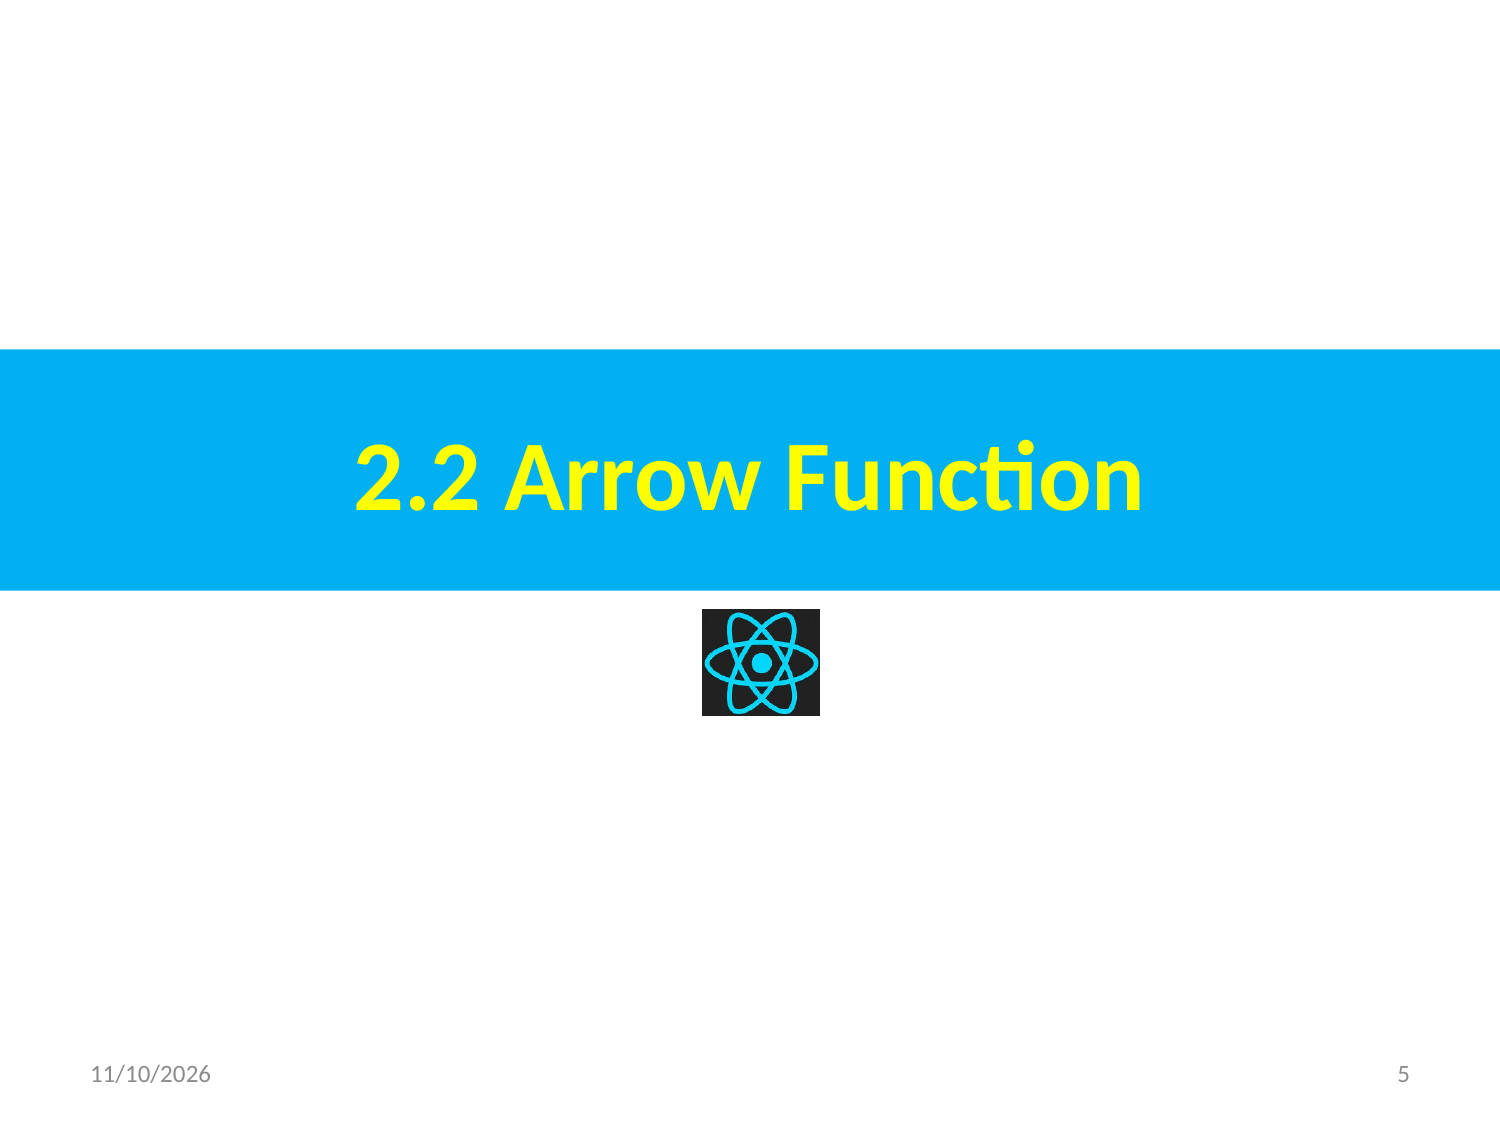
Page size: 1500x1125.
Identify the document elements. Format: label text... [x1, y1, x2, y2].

slide_number 5 [1074, 1042, 1425, 1103]
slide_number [75, 1042, 425, 1103]
picture [702, 609, 821, 716]
title 2.2 Arrow Function [0, 349, 1500, 591]
